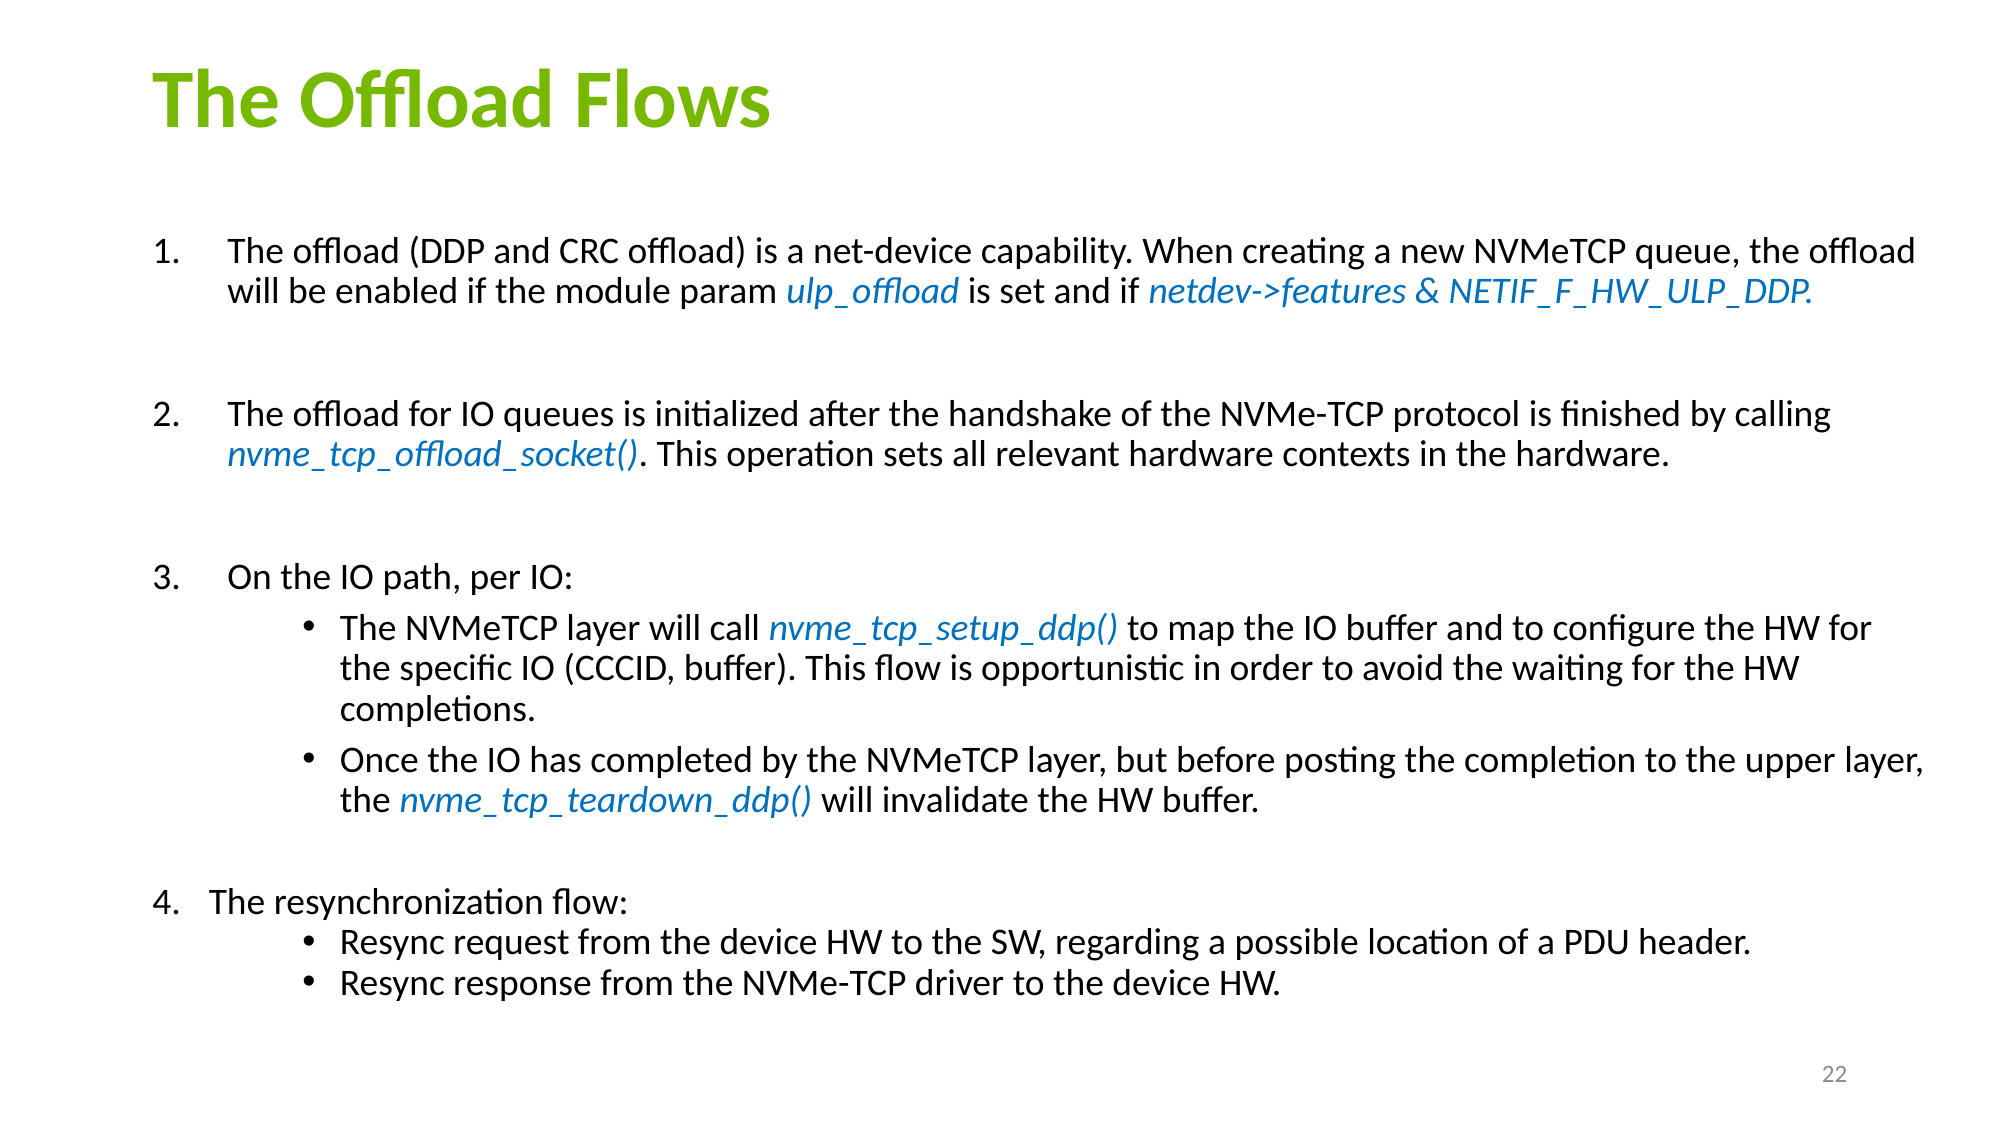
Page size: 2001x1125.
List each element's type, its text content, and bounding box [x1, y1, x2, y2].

title The Offload Flows [137, 38, 1863, 162]
list The offload (DDP and CRC offload) is a net-device capability. When creating a new NVMeTCP queue, the offload will be enabled if the module param ulp_offload is set and if netdev->features & NETIF_F_HW_ULP_DDP. The offload for IO queues is initialized after the handshake of the NVMe-TCP protocol is finished by calling nvme_tcp_offload_socket(). This operation sets all relevant hardware contexts in the hardware. On the IO path, per IO: The NVMeTCP layer will call nvme_tcp_setup_ddp() to map the IO buffer and to configure the HW for the specific IO (CCCID, buffer). This flow is opportunistic in order to avoid the waiting for the HW completions. Once the IO has completed by the NVMeTCP layer, but before posting the completion to the upper layer, the nvme_tcp_teardown_ddp() will invalidate the HW buffer. The resynchronization flow: Resync request from the device HW to the SW, regarding a possible location of a PDU header. Resync response from the NVMe-TCP driver to the device HW. [137, 223, 1946, 1054]
slide_number 22 [1412, 1042, 1863, 1103]
